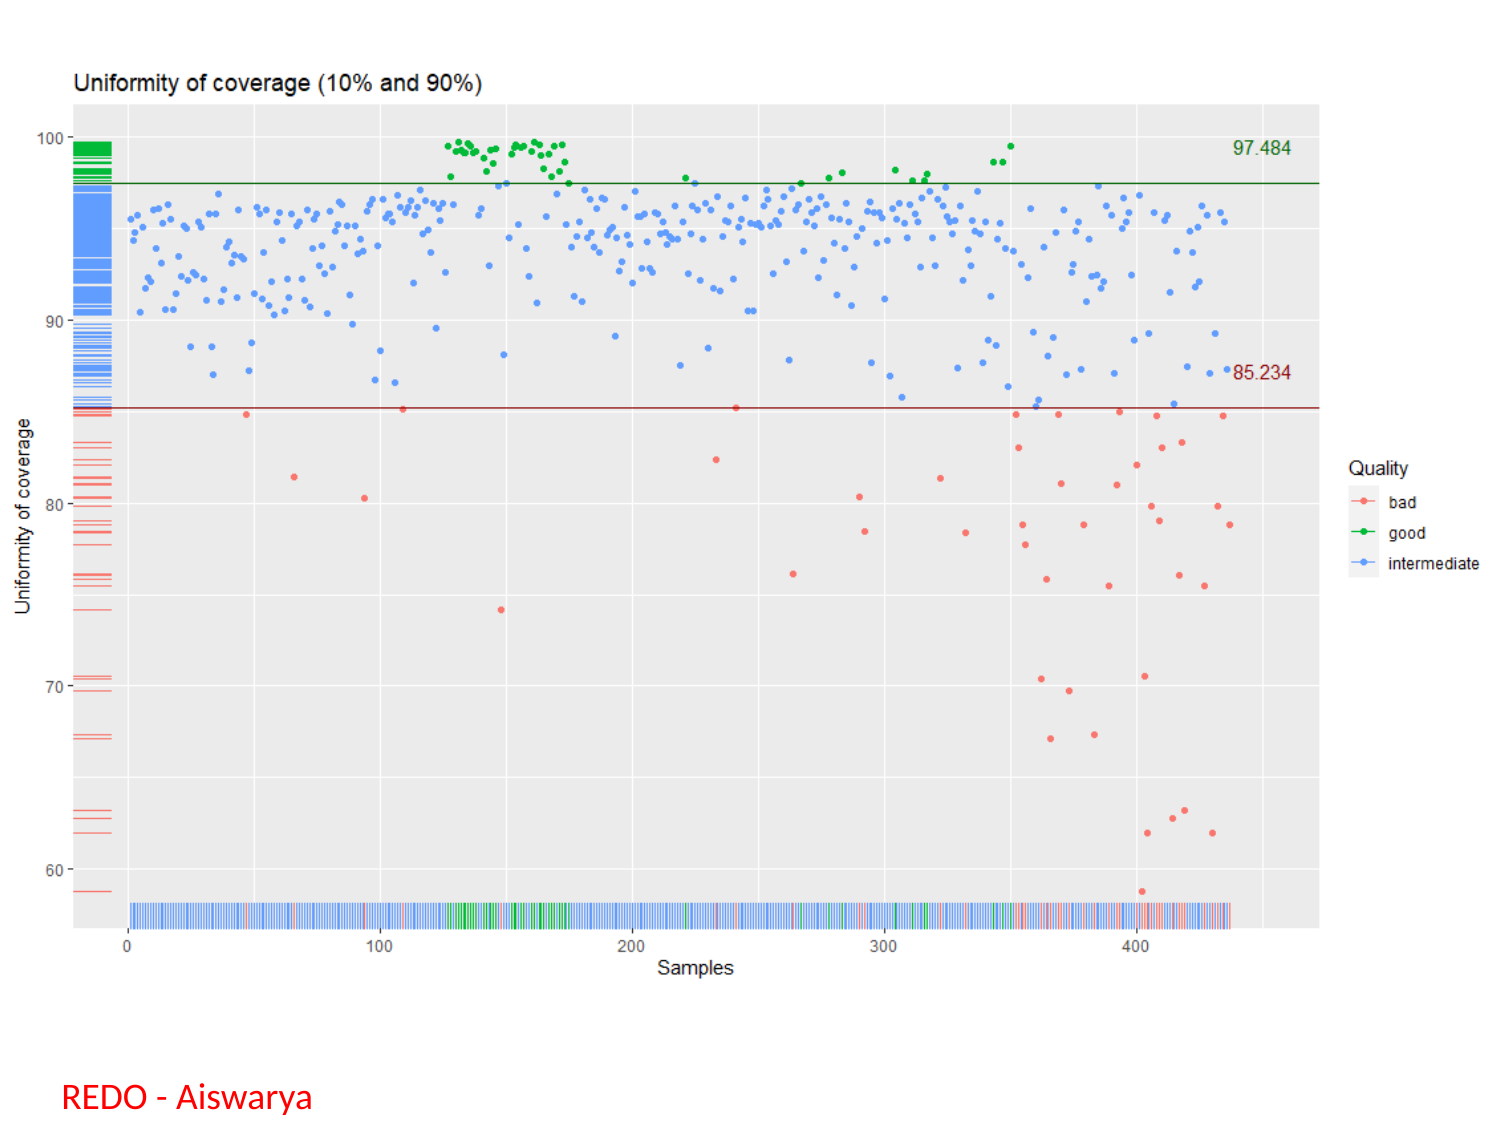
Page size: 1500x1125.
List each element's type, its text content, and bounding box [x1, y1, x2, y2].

picture [2, 62, 1500, 988]
text_box REDO - Aiswarya [46, 1064, 329, 1125]
